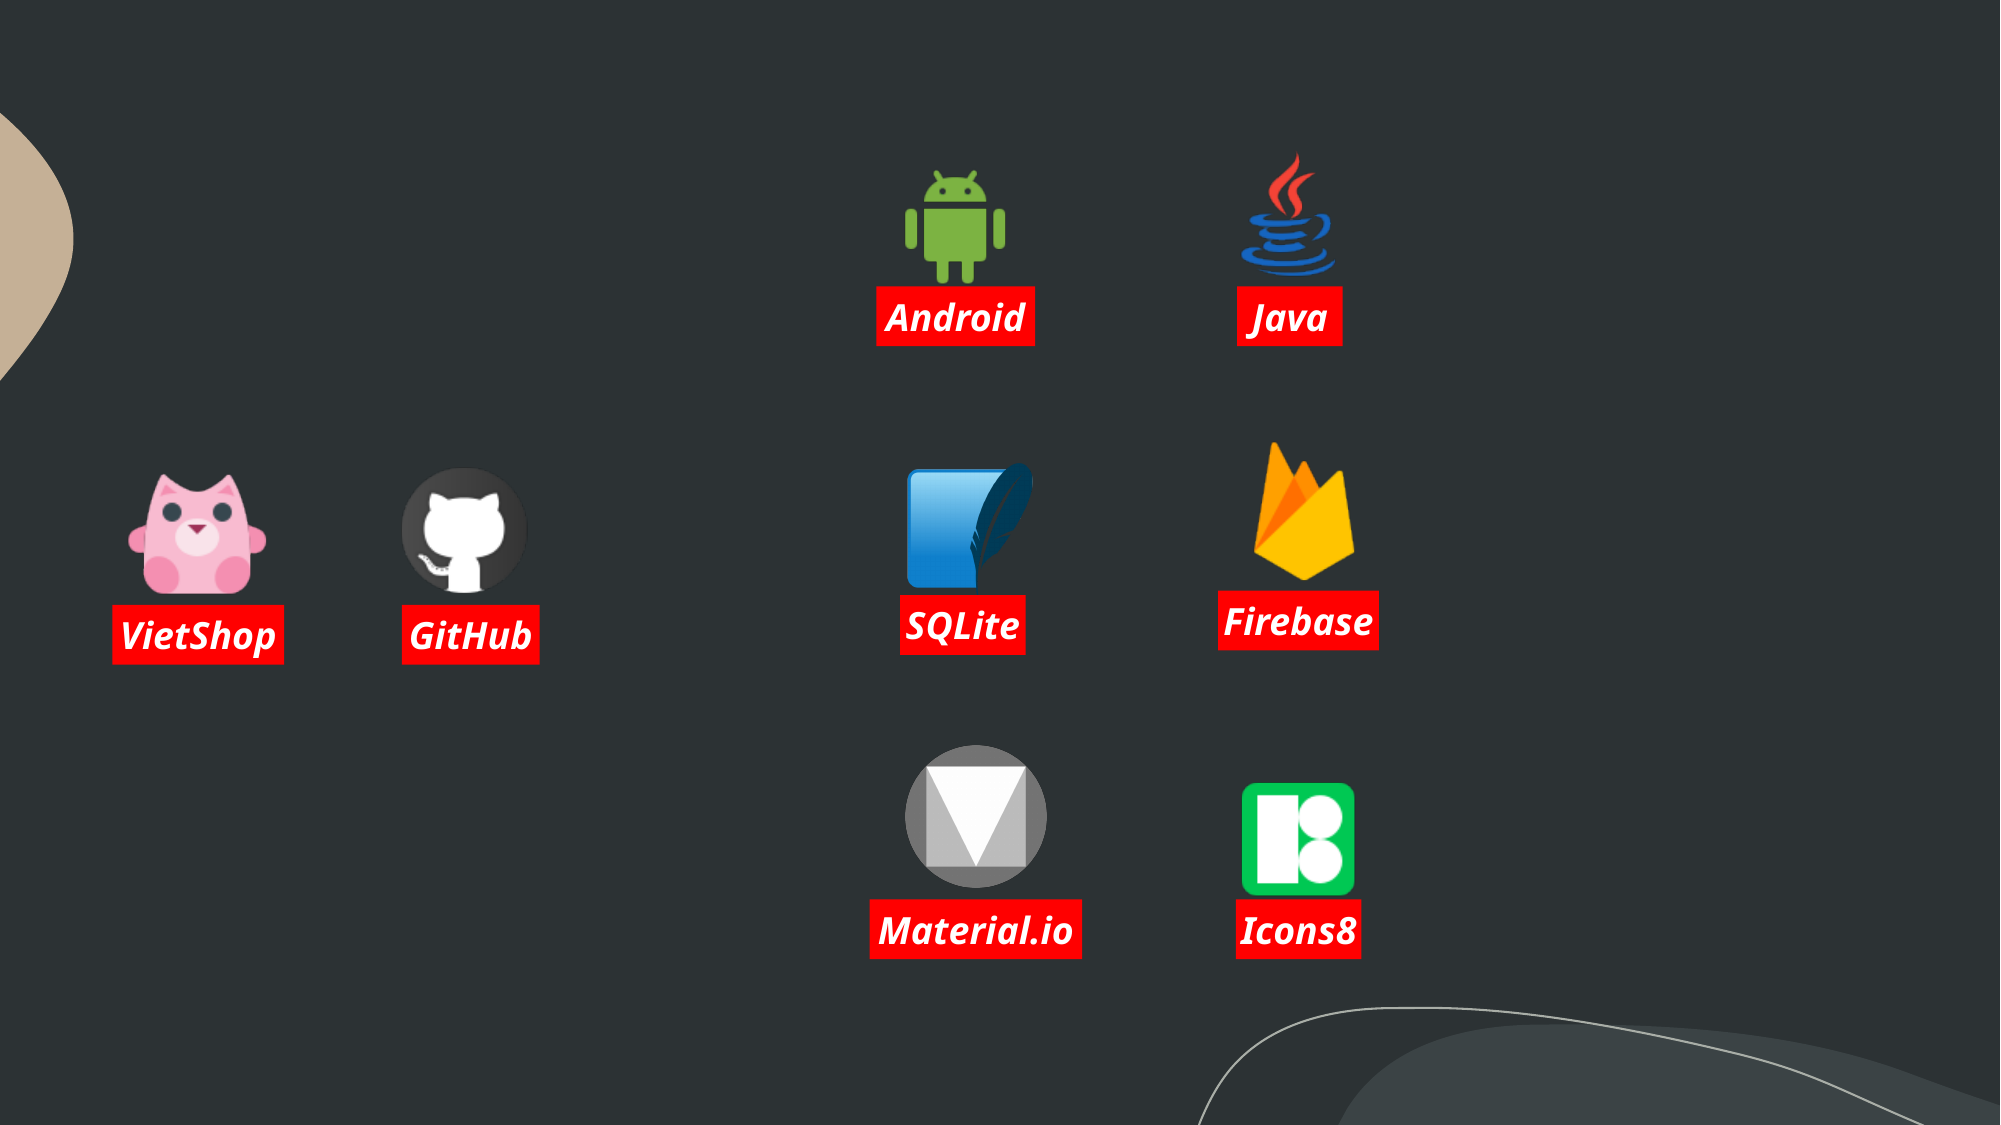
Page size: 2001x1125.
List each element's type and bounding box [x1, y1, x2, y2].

text_box [1223, 764, 1374, 960]
text_box [876, 152, 1036, 347]
text_box [1218, 436, 1380, 652]
text_box [1213, 138, 1364, 347]
text_box [389, 455, 540, 666]
text_box [900, 459, 1039, 656]
text_box [869, 745, 1083, 960]
text_box [112, 459, 285, 666]
